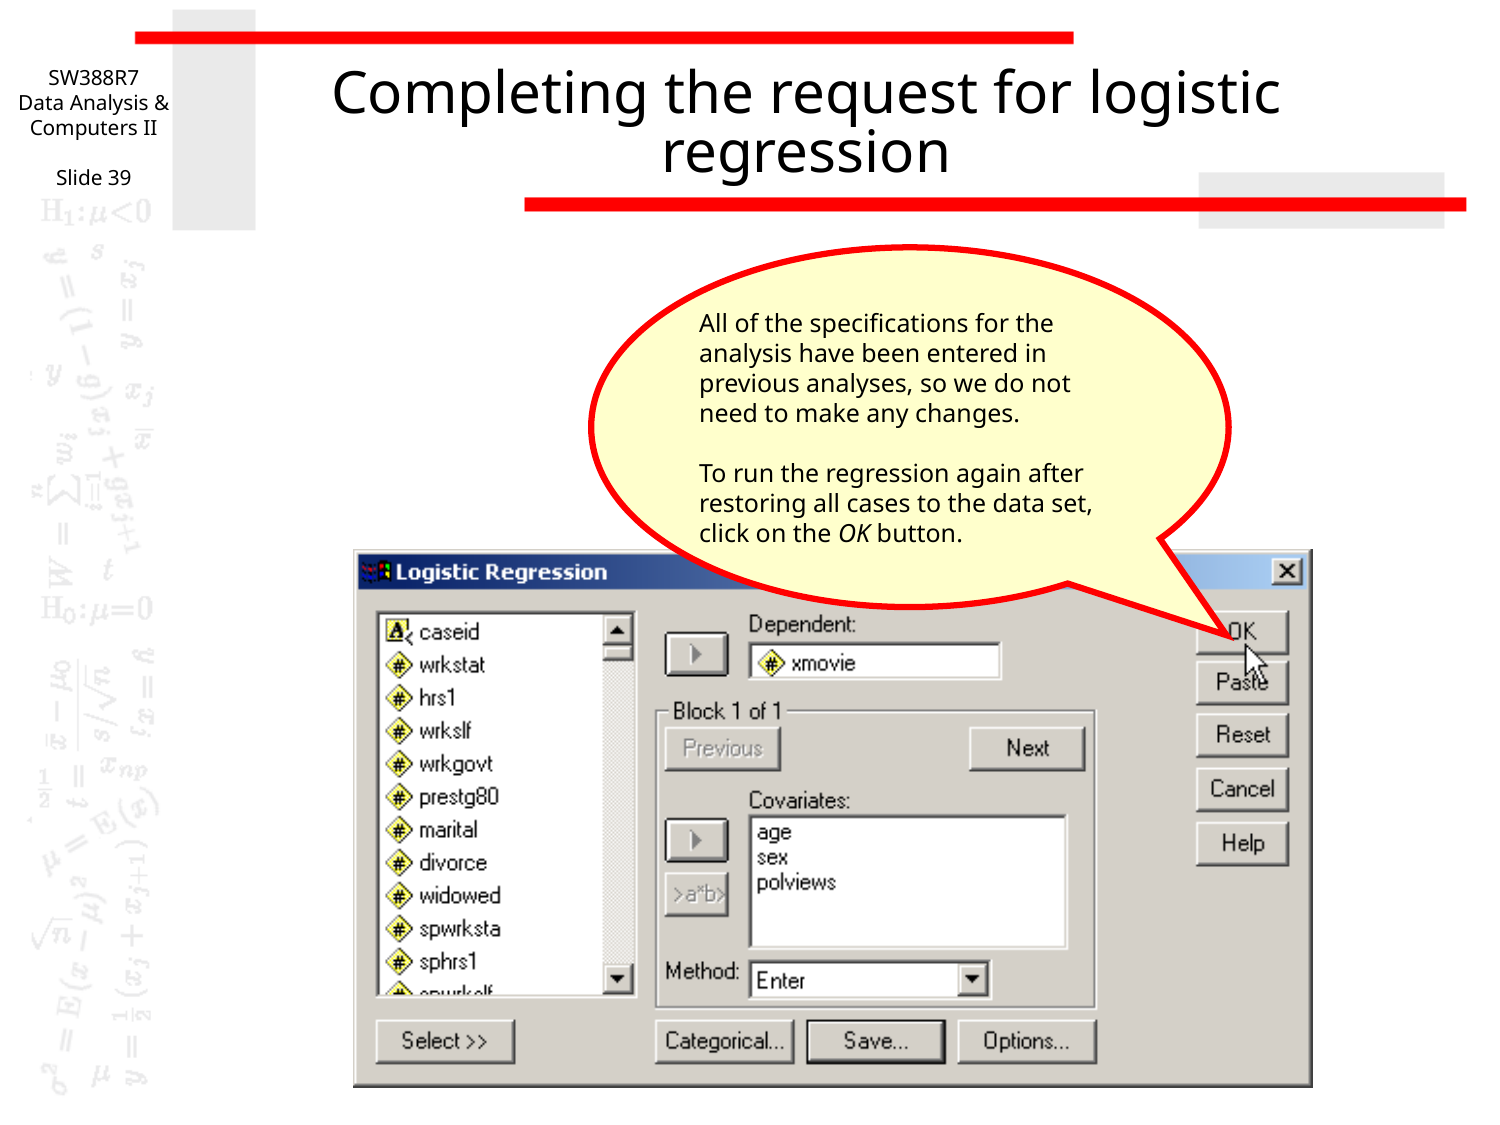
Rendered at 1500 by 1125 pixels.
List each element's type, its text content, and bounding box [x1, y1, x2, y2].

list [353, 548, 1313, 1088]
picture [18, 0, 1500, 1108]
slide_number SW388R7 Data Analysis & Computers II Slide 39 [0, 49, 187, 201]
title Completing the request for logistic regression [187, 49, 1426, 201]
text_box All of the specifications for the analysis have been entered in previous analyses, so we do not need to make any changes. To run the regression again after restoring all cases to the data set, click on the OK button. [591, 247, 1229, 547]
